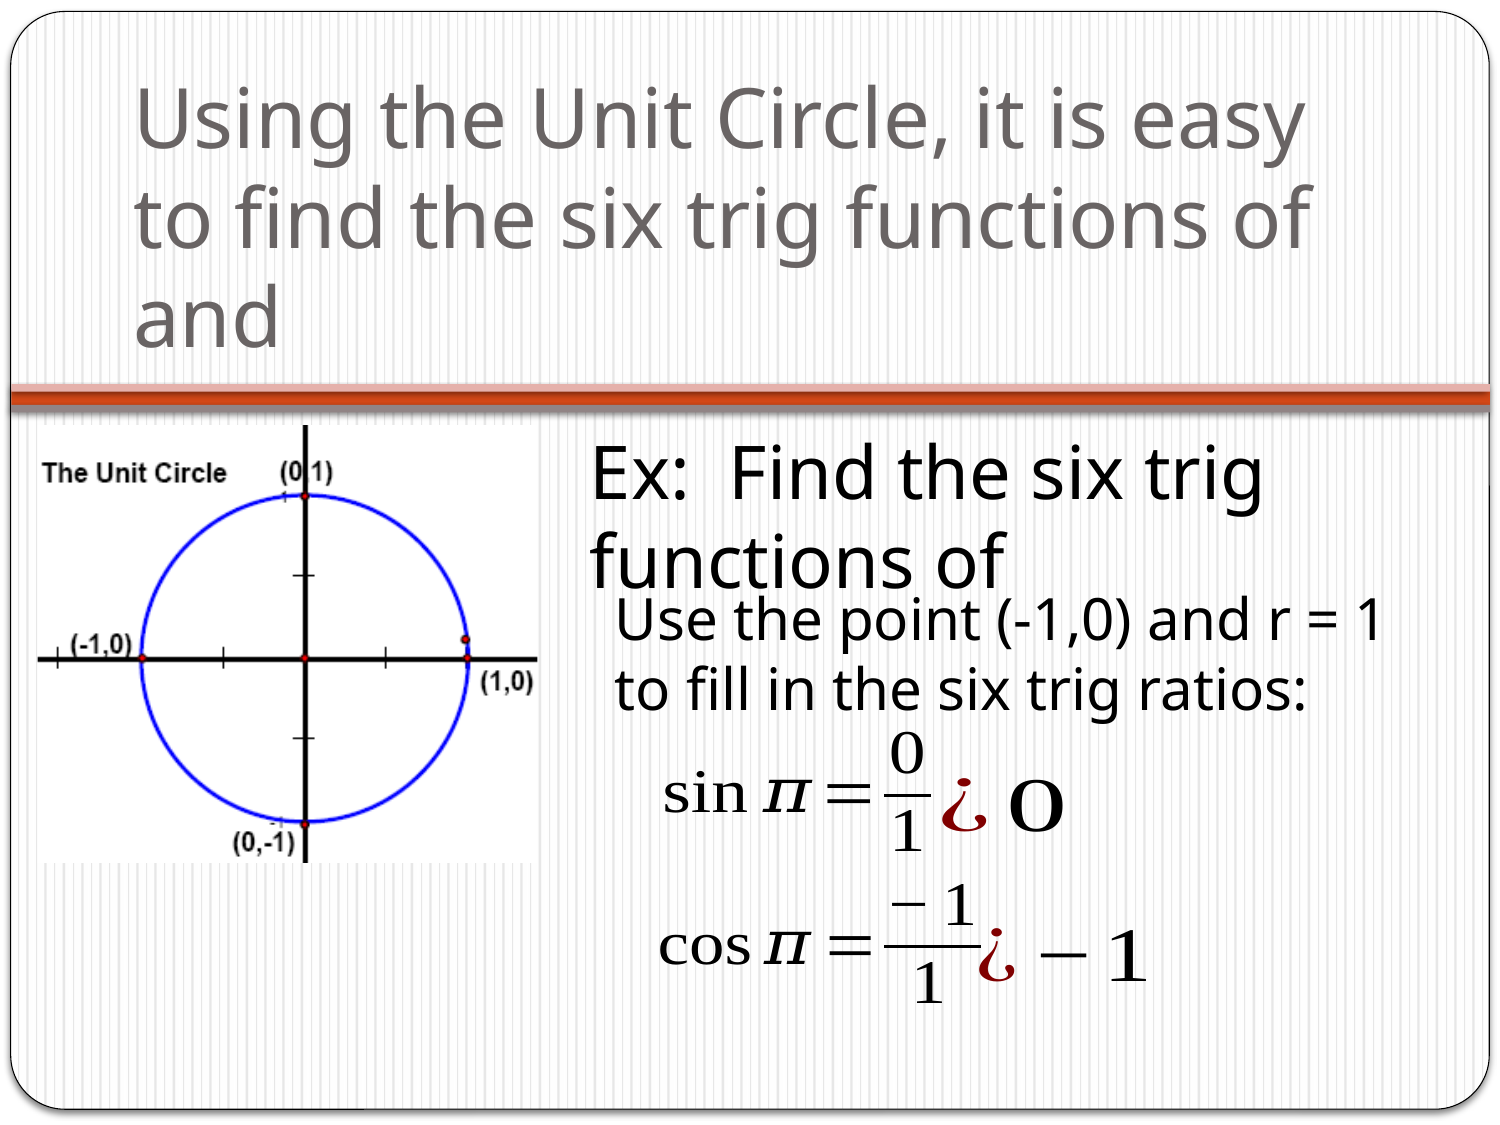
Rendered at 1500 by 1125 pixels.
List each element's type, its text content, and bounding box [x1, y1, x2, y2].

picture [37, 424, 538, 863]
text_box Use the point (-1,0) and r = 1 to fill in the six trig ratios: [600, 574, 1463, 730]
